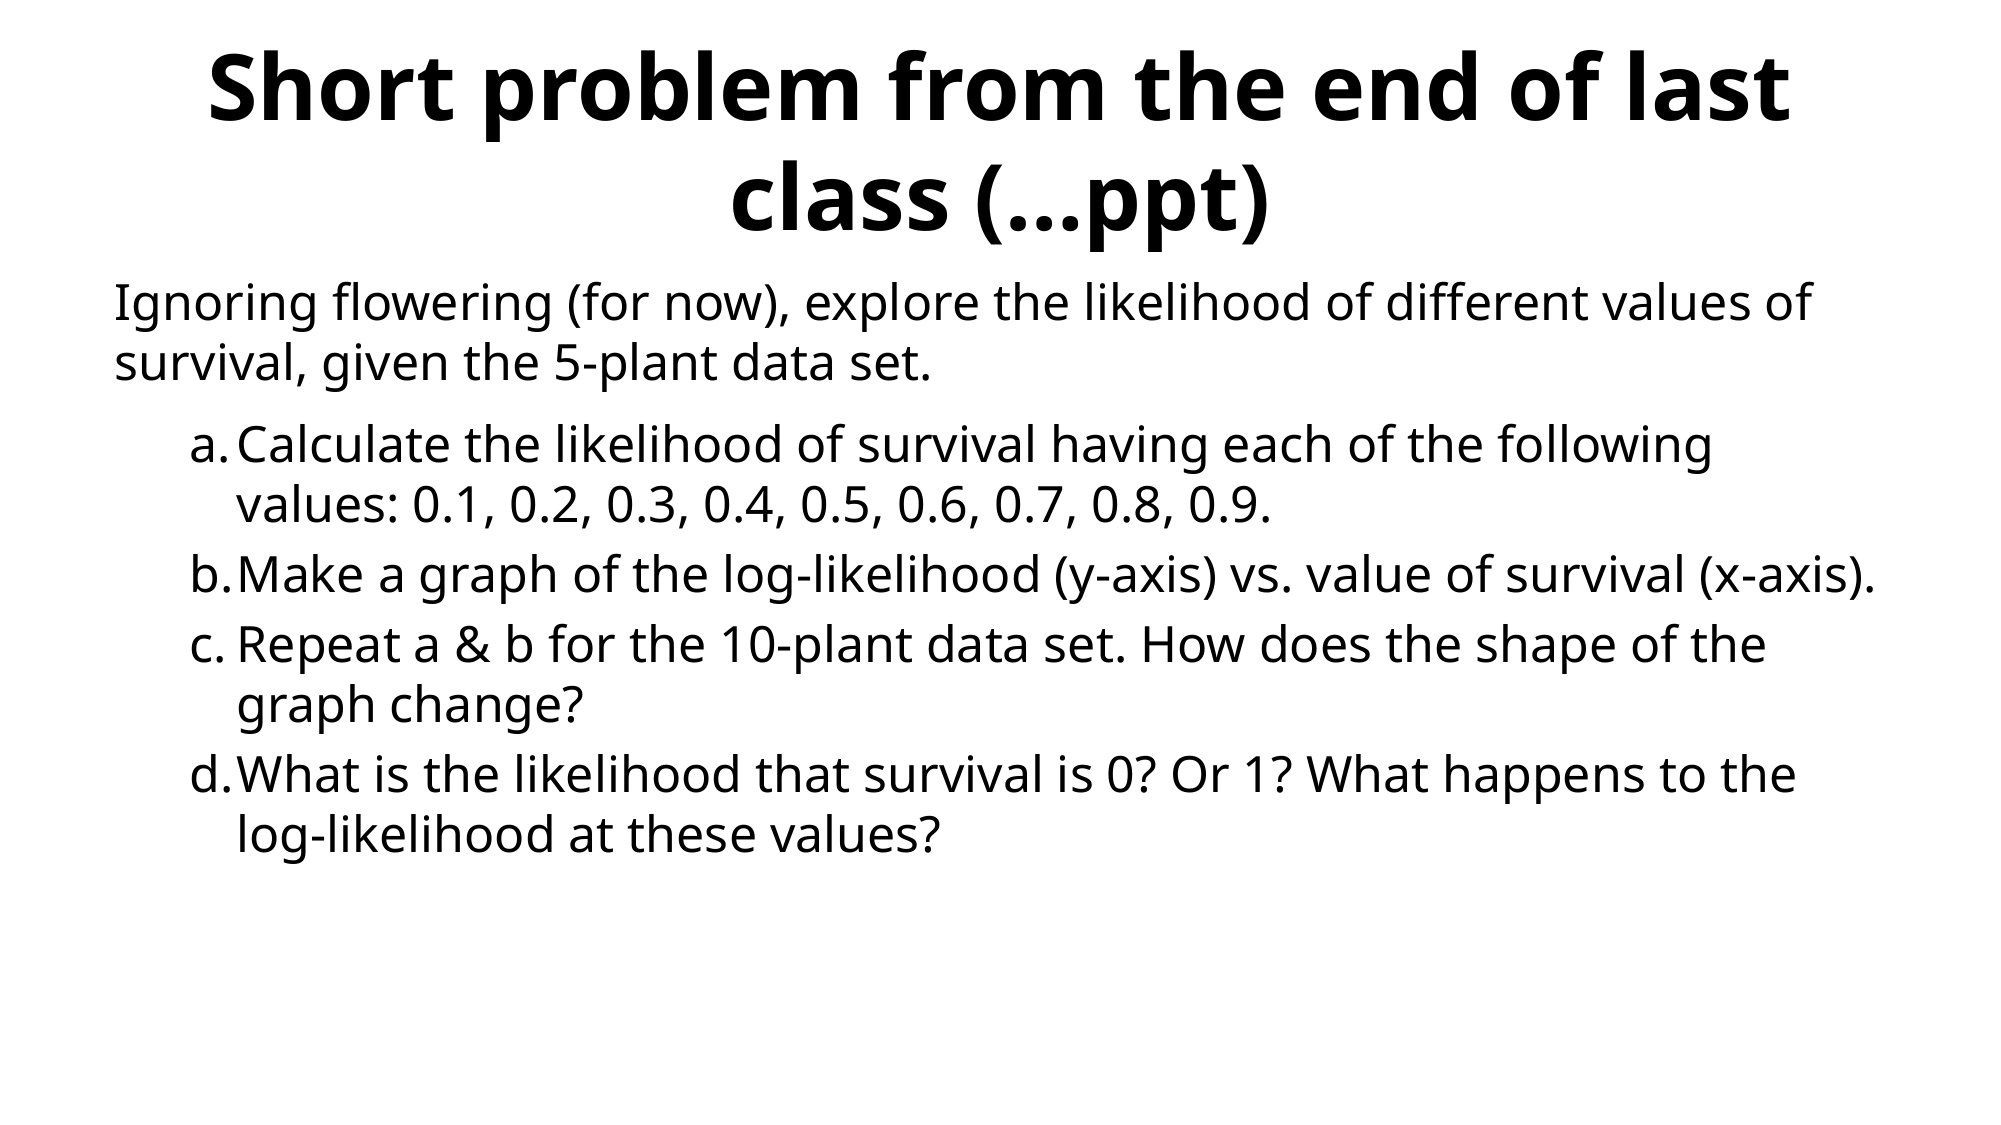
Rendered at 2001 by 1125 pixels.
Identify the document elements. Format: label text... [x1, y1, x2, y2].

title Short problem from the end of last class (…ppt) [99, 45, 1900, 233]
list Ignoring flowering (for now), explore the likelihood of different values of survival, given the 5-plant data set. Calculate the likelihood of survival having each of the following values: 0.1, 0.2, 0.3, 0.4, 0.5, 0.6, 0.7, 0.8, 0.9. Make a graph of the log-likelihood (y-axis) vs. value of survival (x-axis). Repeat a & b for the 10-plant data set. How does the shape of the graph change? What is the likelihood that survival is 0? Or 1? What happens to the log-likelihood at these values? [99, 262, 1900, 1005]
